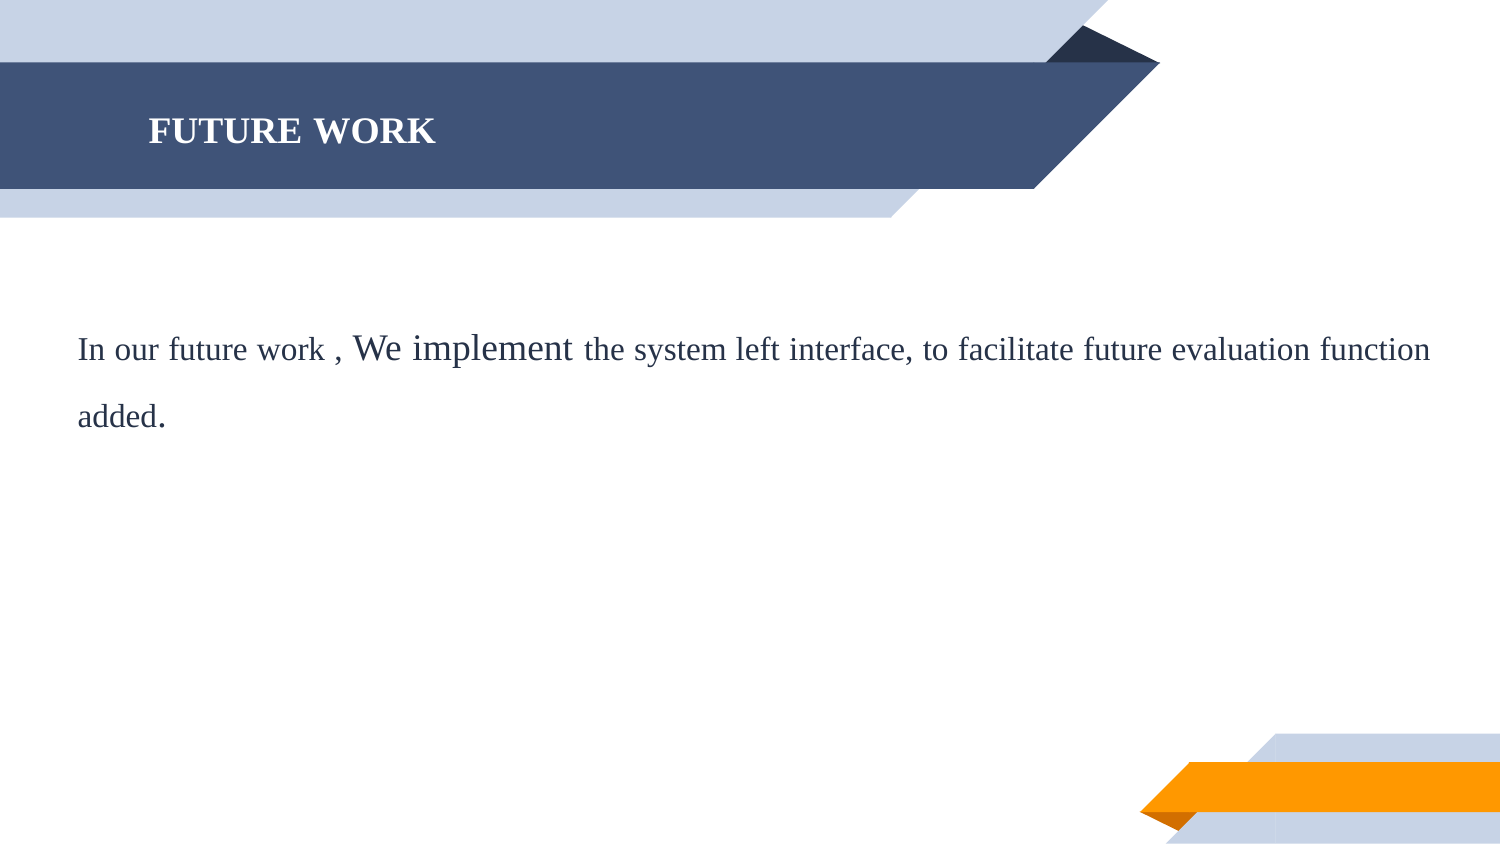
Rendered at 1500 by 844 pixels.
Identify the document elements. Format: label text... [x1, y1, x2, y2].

slide_number [1249, 760, 1494, 813]
title FUTURE WORK [133, 64, 997, 190]
list In our future work , We implement the system left interface, to facilitate future evaluation function added. [46, 285, 1448, 675]
